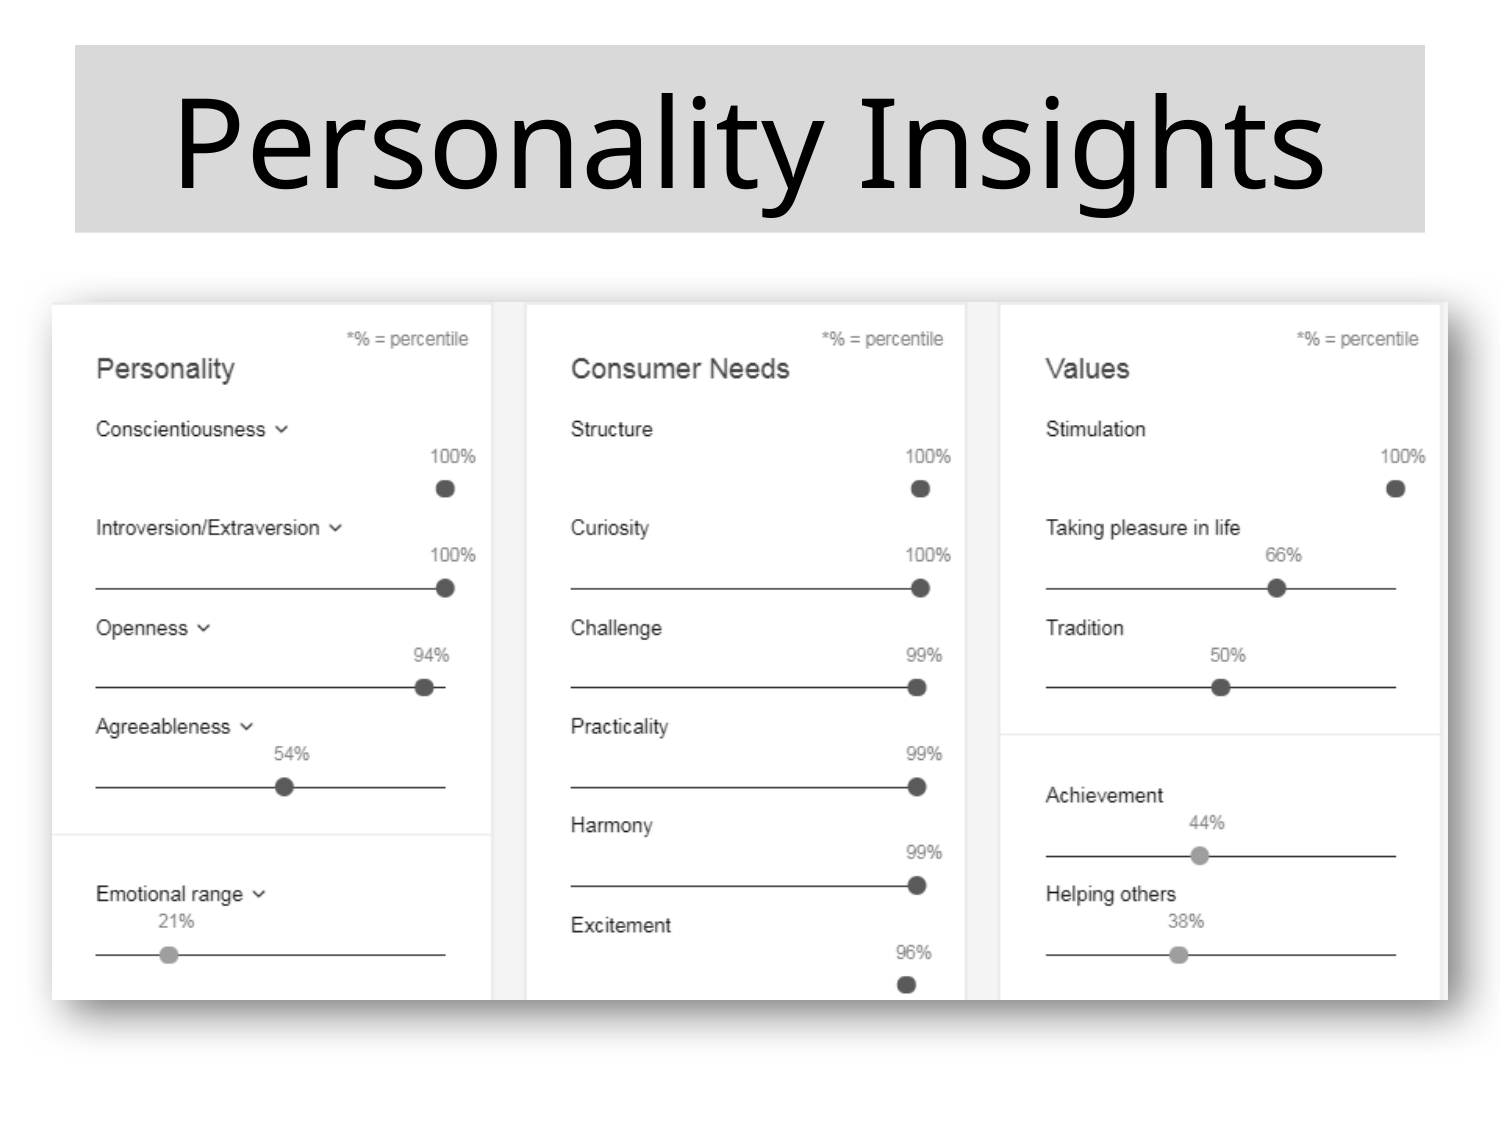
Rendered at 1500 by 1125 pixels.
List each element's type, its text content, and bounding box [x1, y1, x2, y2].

title Personality Insights [75, 45, 1425, 233]
picture [52, 302, 1448, 1000]
